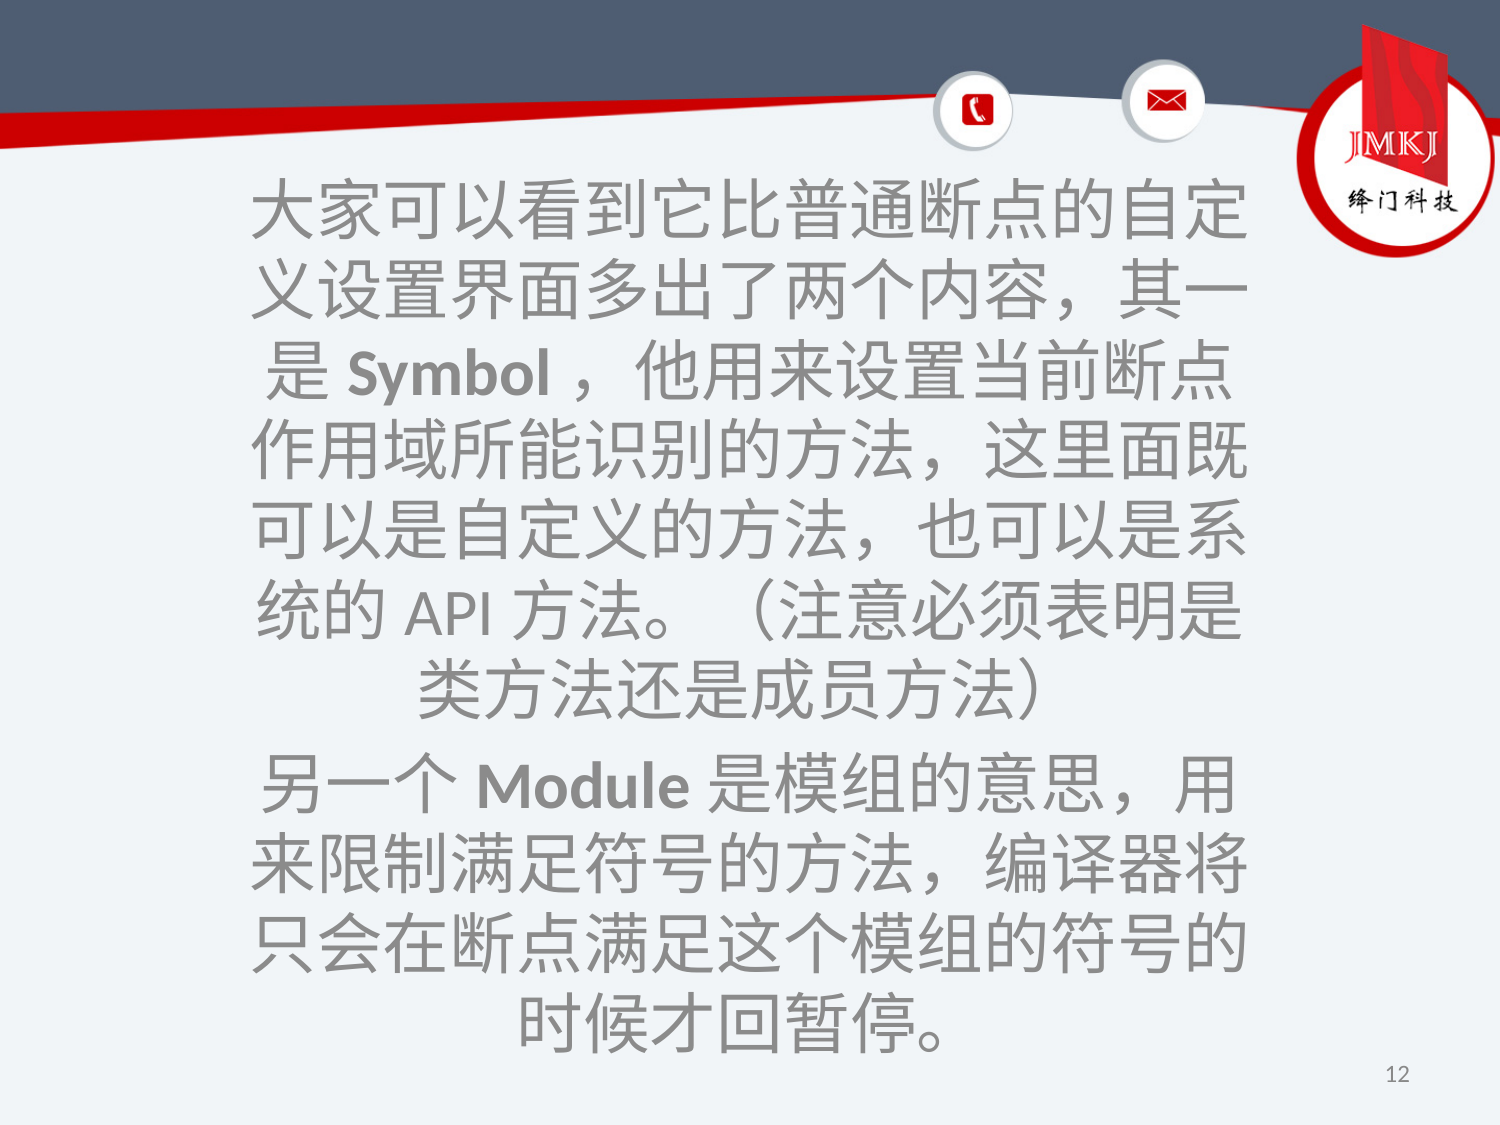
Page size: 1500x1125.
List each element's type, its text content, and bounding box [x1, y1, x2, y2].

subtitle 大家可以看到它比普通断点的自定义设置界面多出了两个内容，其一是Symbol，他用来设置当前断点作用域所能识别的方法，这里面既可以是自定义的方法，也可以是系统的API方法。（注意必须表明是类方法还是成员方法） 另一个Module是模组的意思，用来限制满足符号的方法，编译器将只会在断点满足这个模组的符号的时候才回暂停。 [225, 160, 1275, 1125]
picture [0, 0, 1500, 1125]
slide_number 12 [1074, 1042, 1425, 1103]
